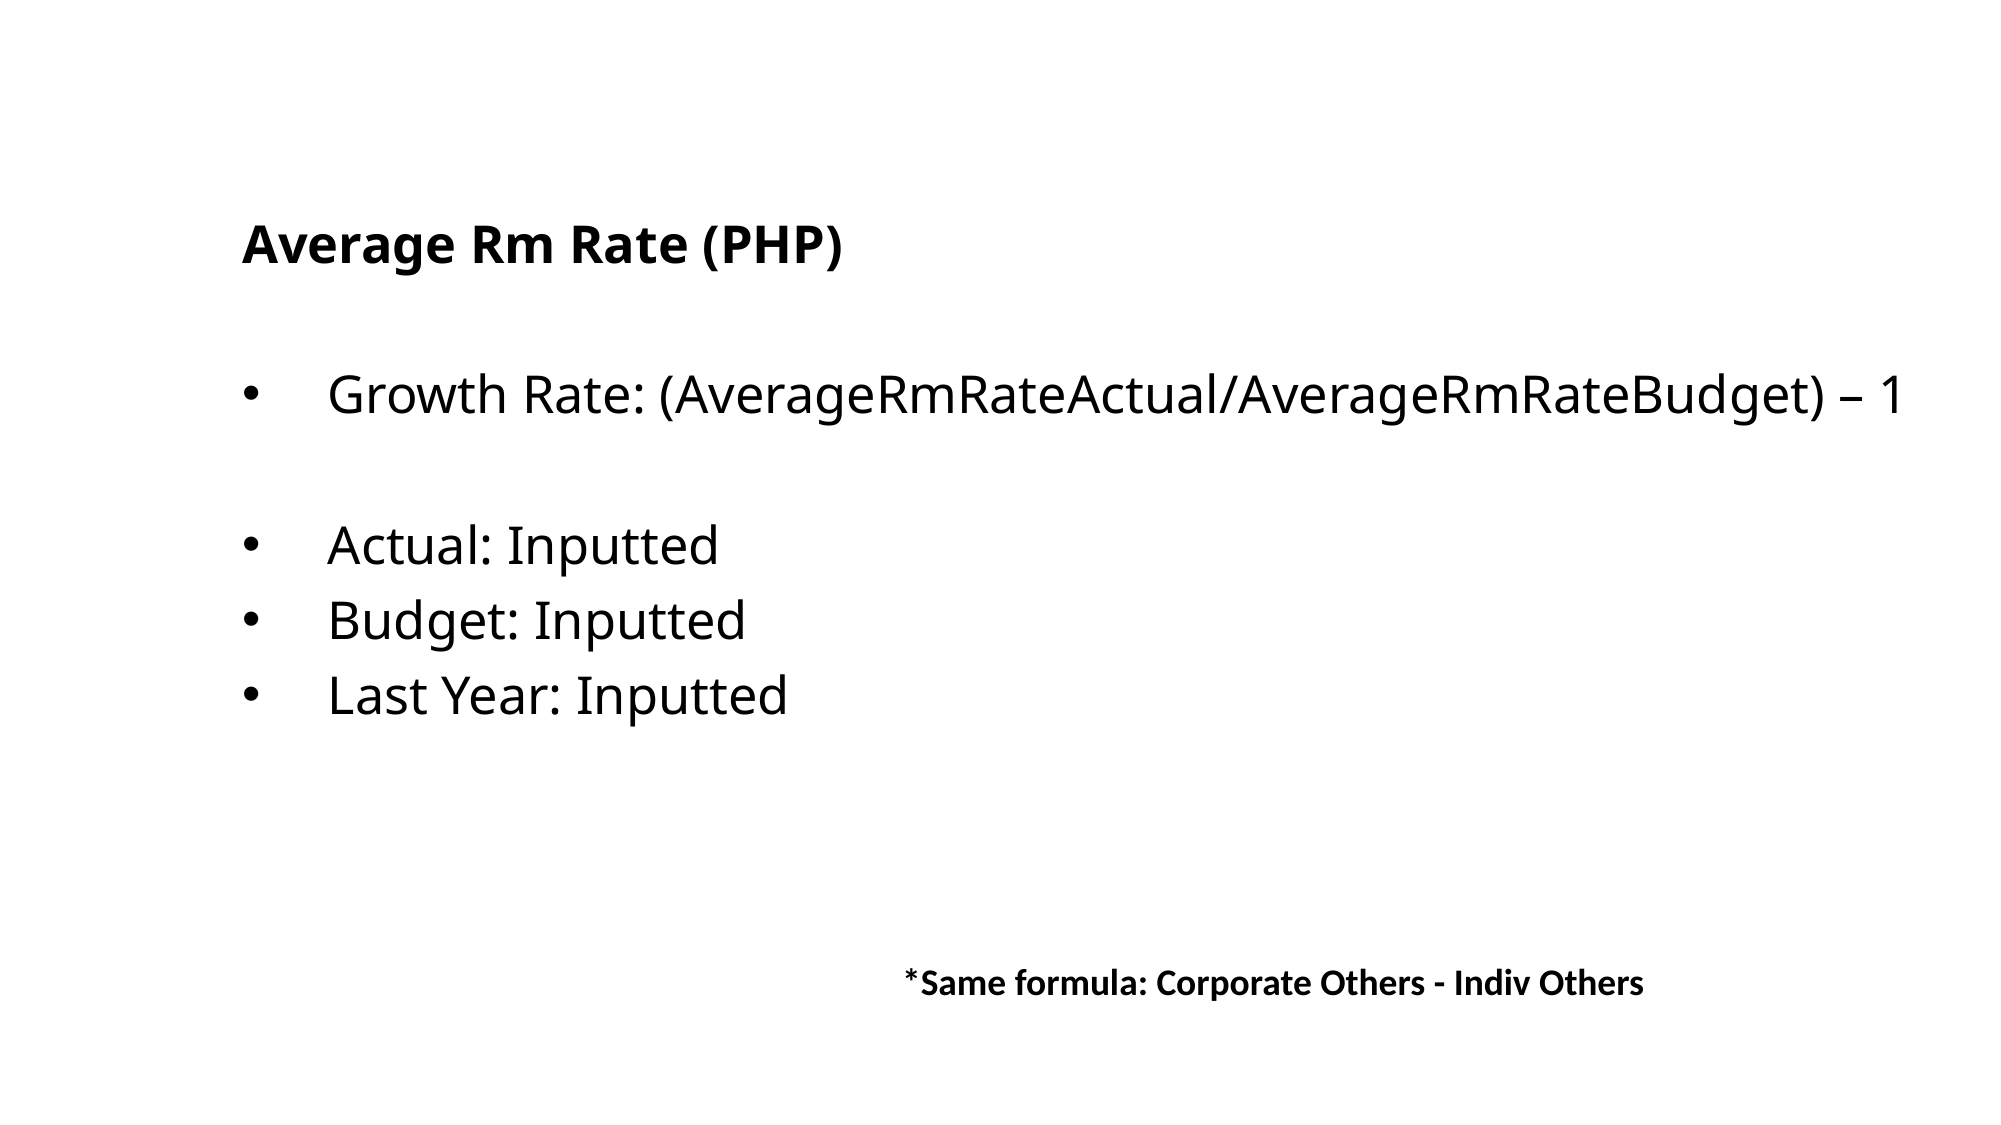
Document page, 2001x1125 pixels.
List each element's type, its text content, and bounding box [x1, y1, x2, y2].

text_box *Same formula: Corporate Others - Indiv Others [887, 950, 1661, 1010]
text_box Average Rm Rate (PHP) Growth Rate: (AverageRmRateActual/AverageRmRateBudget) – 1 Actual: Inputted Budget: Inputted Last Year: Inputted [227, 190, 1953, 781]
